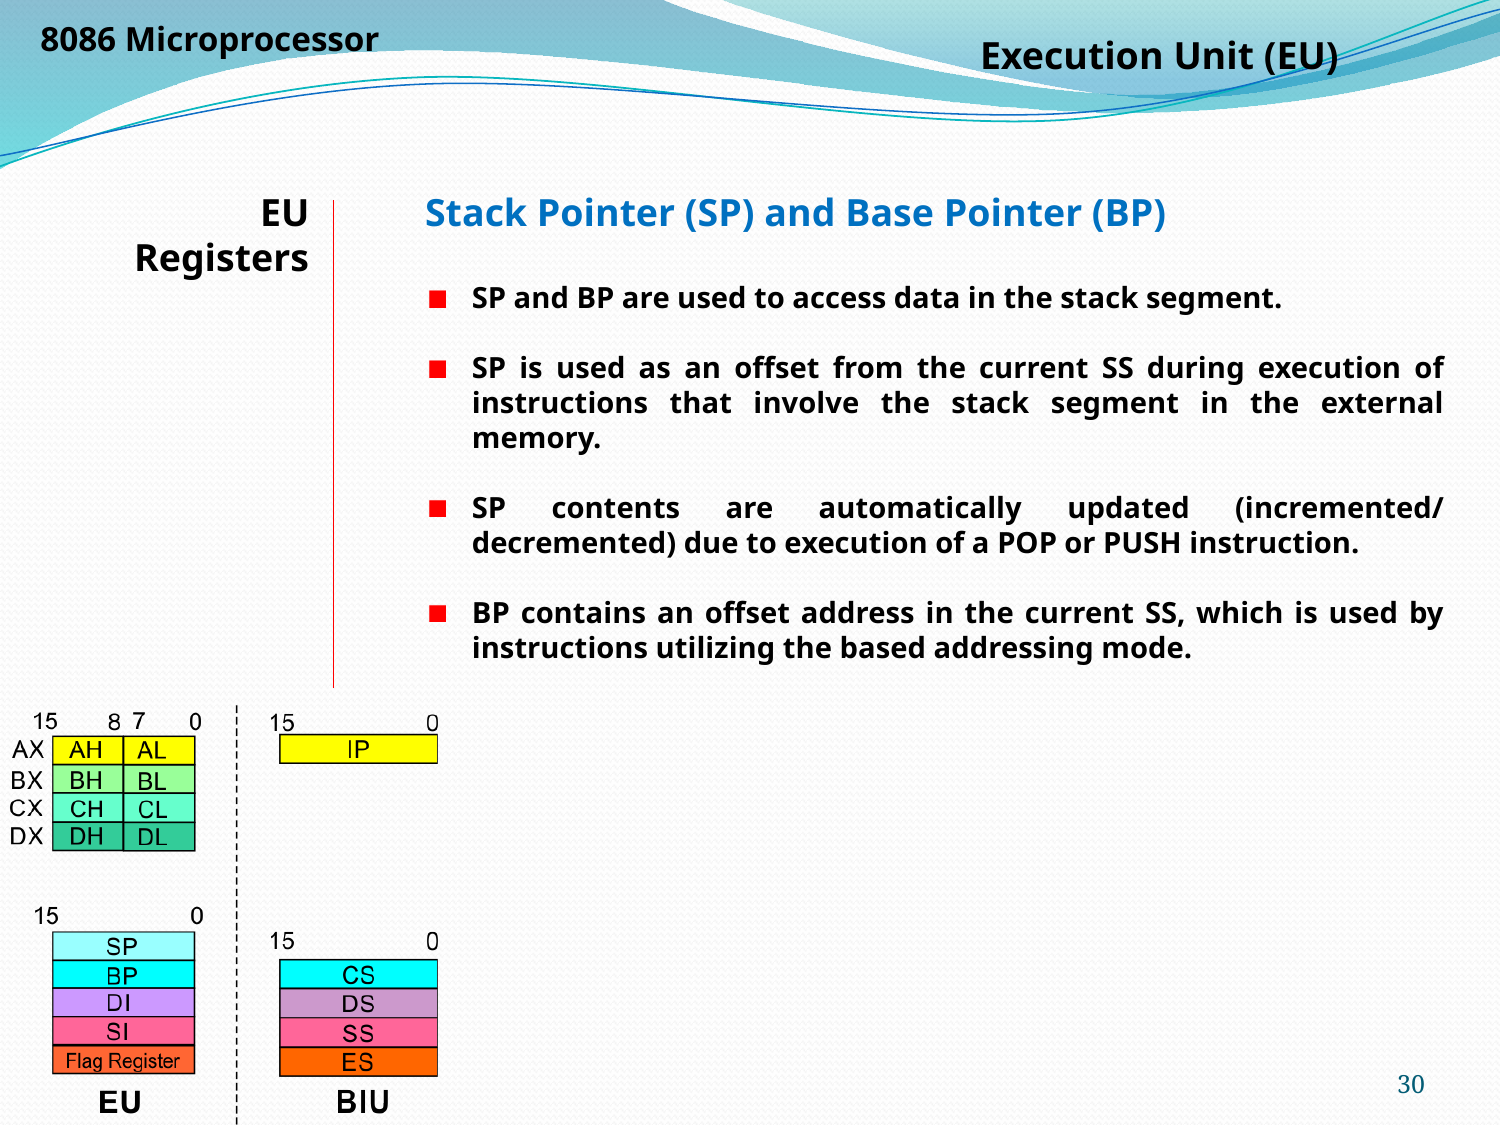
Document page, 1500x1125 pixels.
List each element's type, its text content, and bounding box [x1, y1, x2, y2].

picture [425, 601, 446, 622]
picture [425, 356, 446, 378]
text_box EU Registers [119, 181, 325, 287]
picture [425, 496, 446, 517]
picture [425, 286, 446, 308]
text_box Stack Pointer (SP) and Base Pointer (BP) SP and BP are used to access data in the stack segment. SP is used as an offset from the current SS during execution of instructions that involve the stack segment in the external memory. SP contents are automatically updated (incremented/ decremented) due to execution of a POP or PUSH instruction. BP contains an offset address in the current SS, which is used by instructions utilizing the based addressing mode. [410, 182, 1460, 672]
picture [10, 705, 438, 1125]
slide_number 30 [1299, 1042, 1425, 1103]
text_box 8086 Microprocessor [10, 10, 411, 66]
text_box Execution Unit (EU) [859, 24, 1460, 85]
